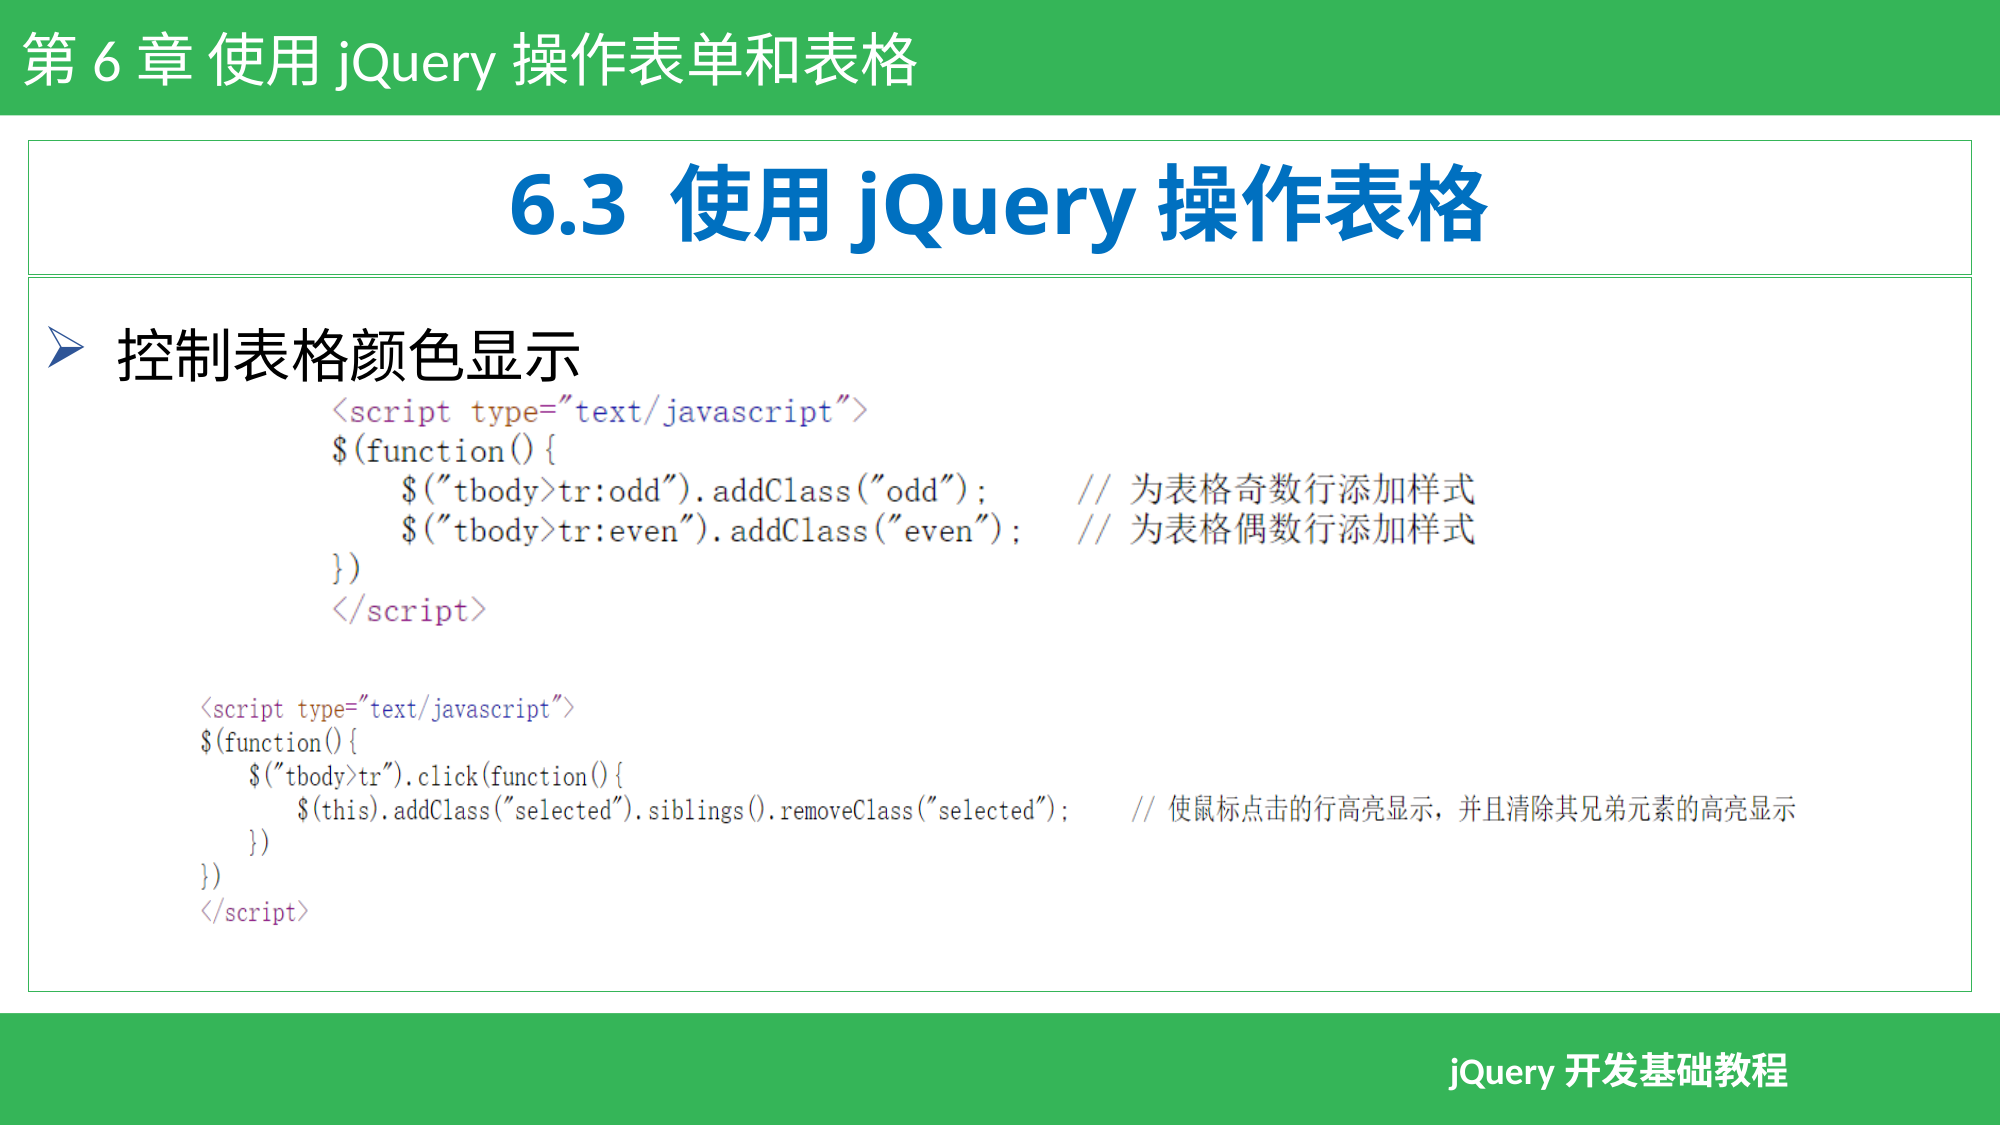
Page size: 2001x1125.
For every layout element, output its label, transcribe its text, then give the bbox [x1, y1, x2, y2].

text_box 第6章 使用jQuery操作表单和表格 [5, 16, 934, 101]
picture [195, 693, 1815, 930]
text_box jQuery开发基础教程 [1435, 1039, 1805, 1100]
title 6.3 使用jQuery操作表格 [28, 140, 1972, 275]
text_box [0, 114, 2000, 1014]
list 控制表格颜色显示 [28, 277, 1972, 992]
picture [327, 390, 1530, 632]
